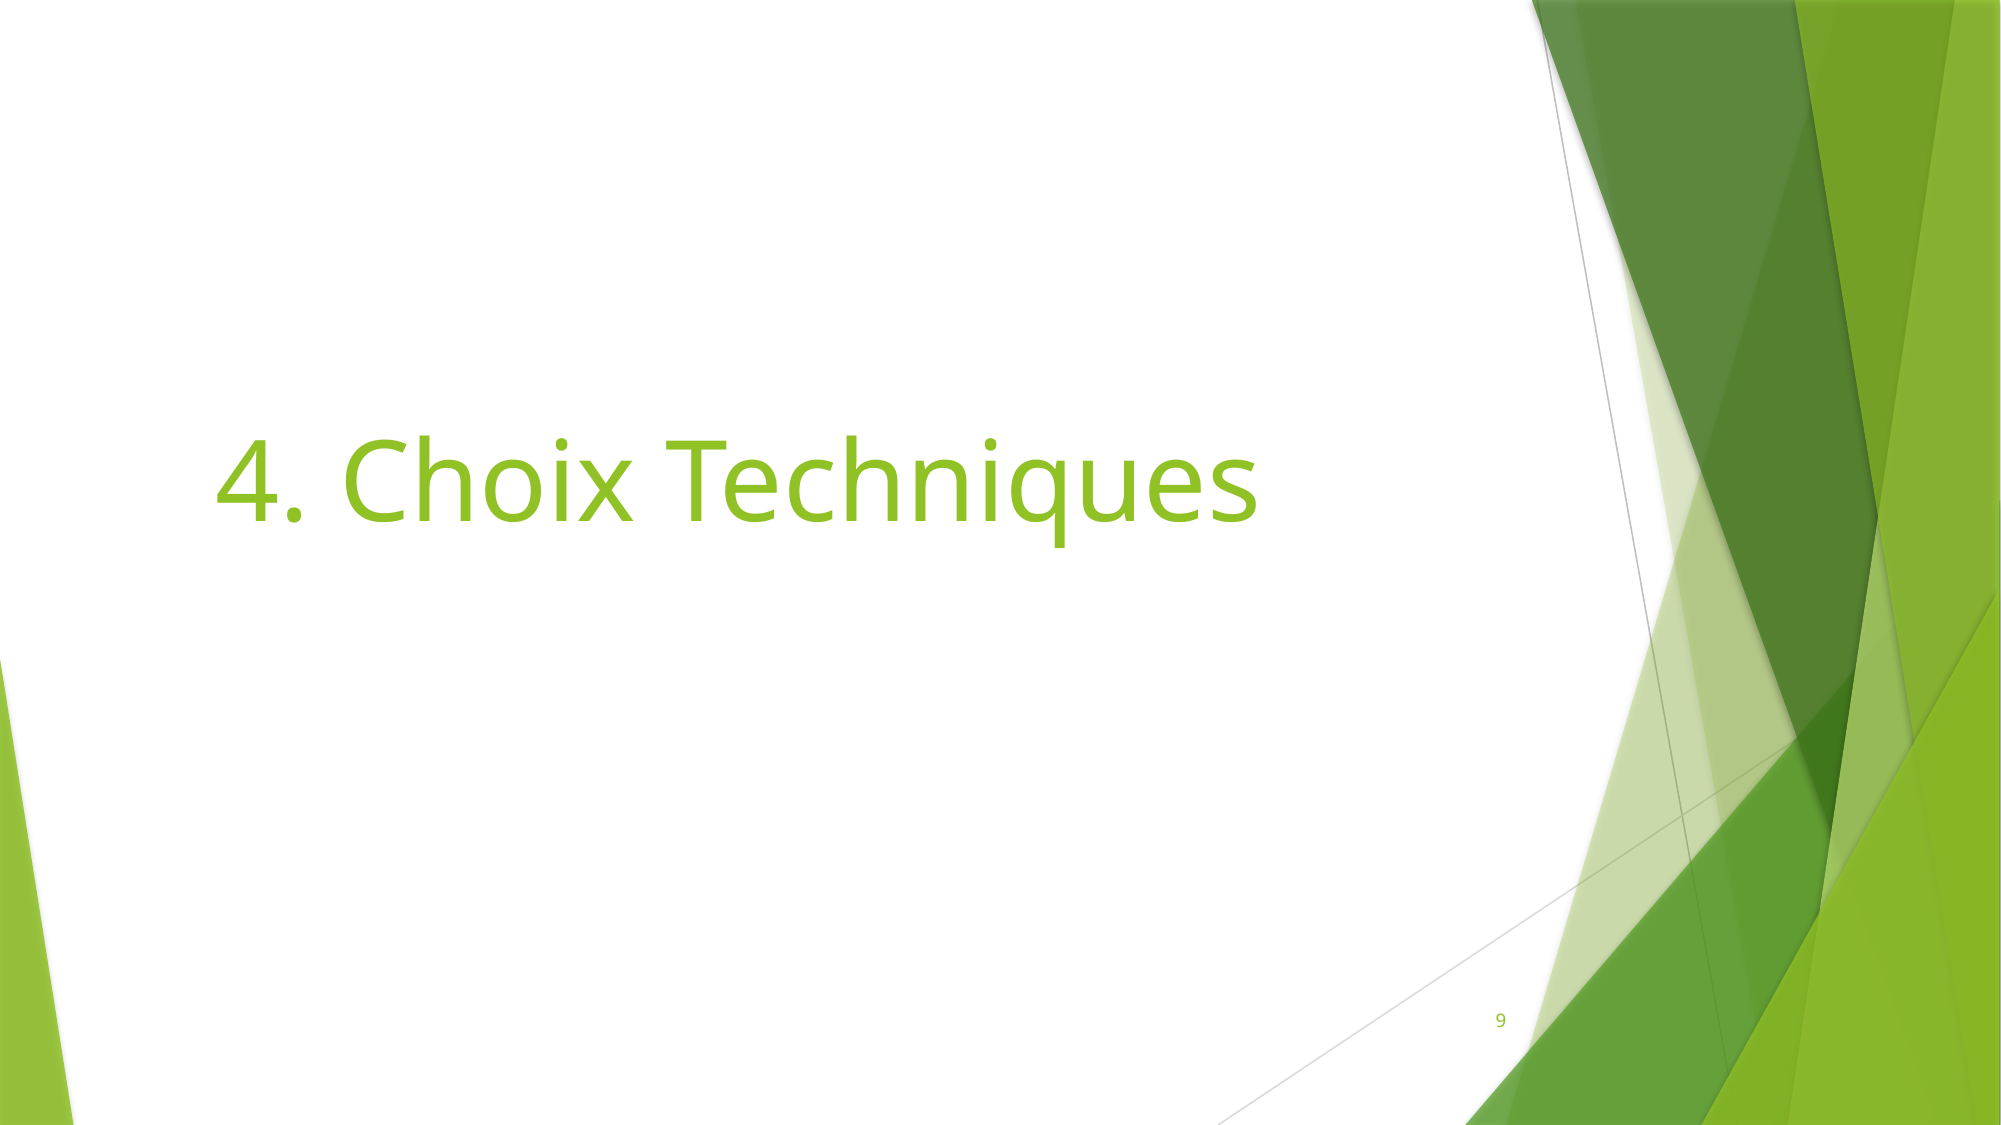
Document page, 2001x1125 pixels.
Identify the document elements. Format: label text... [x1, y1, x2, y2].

title 4. Choix Techniques [0, 401, 1552, 644]
slide_number 9 [1409, 991, 1522, 1051]
